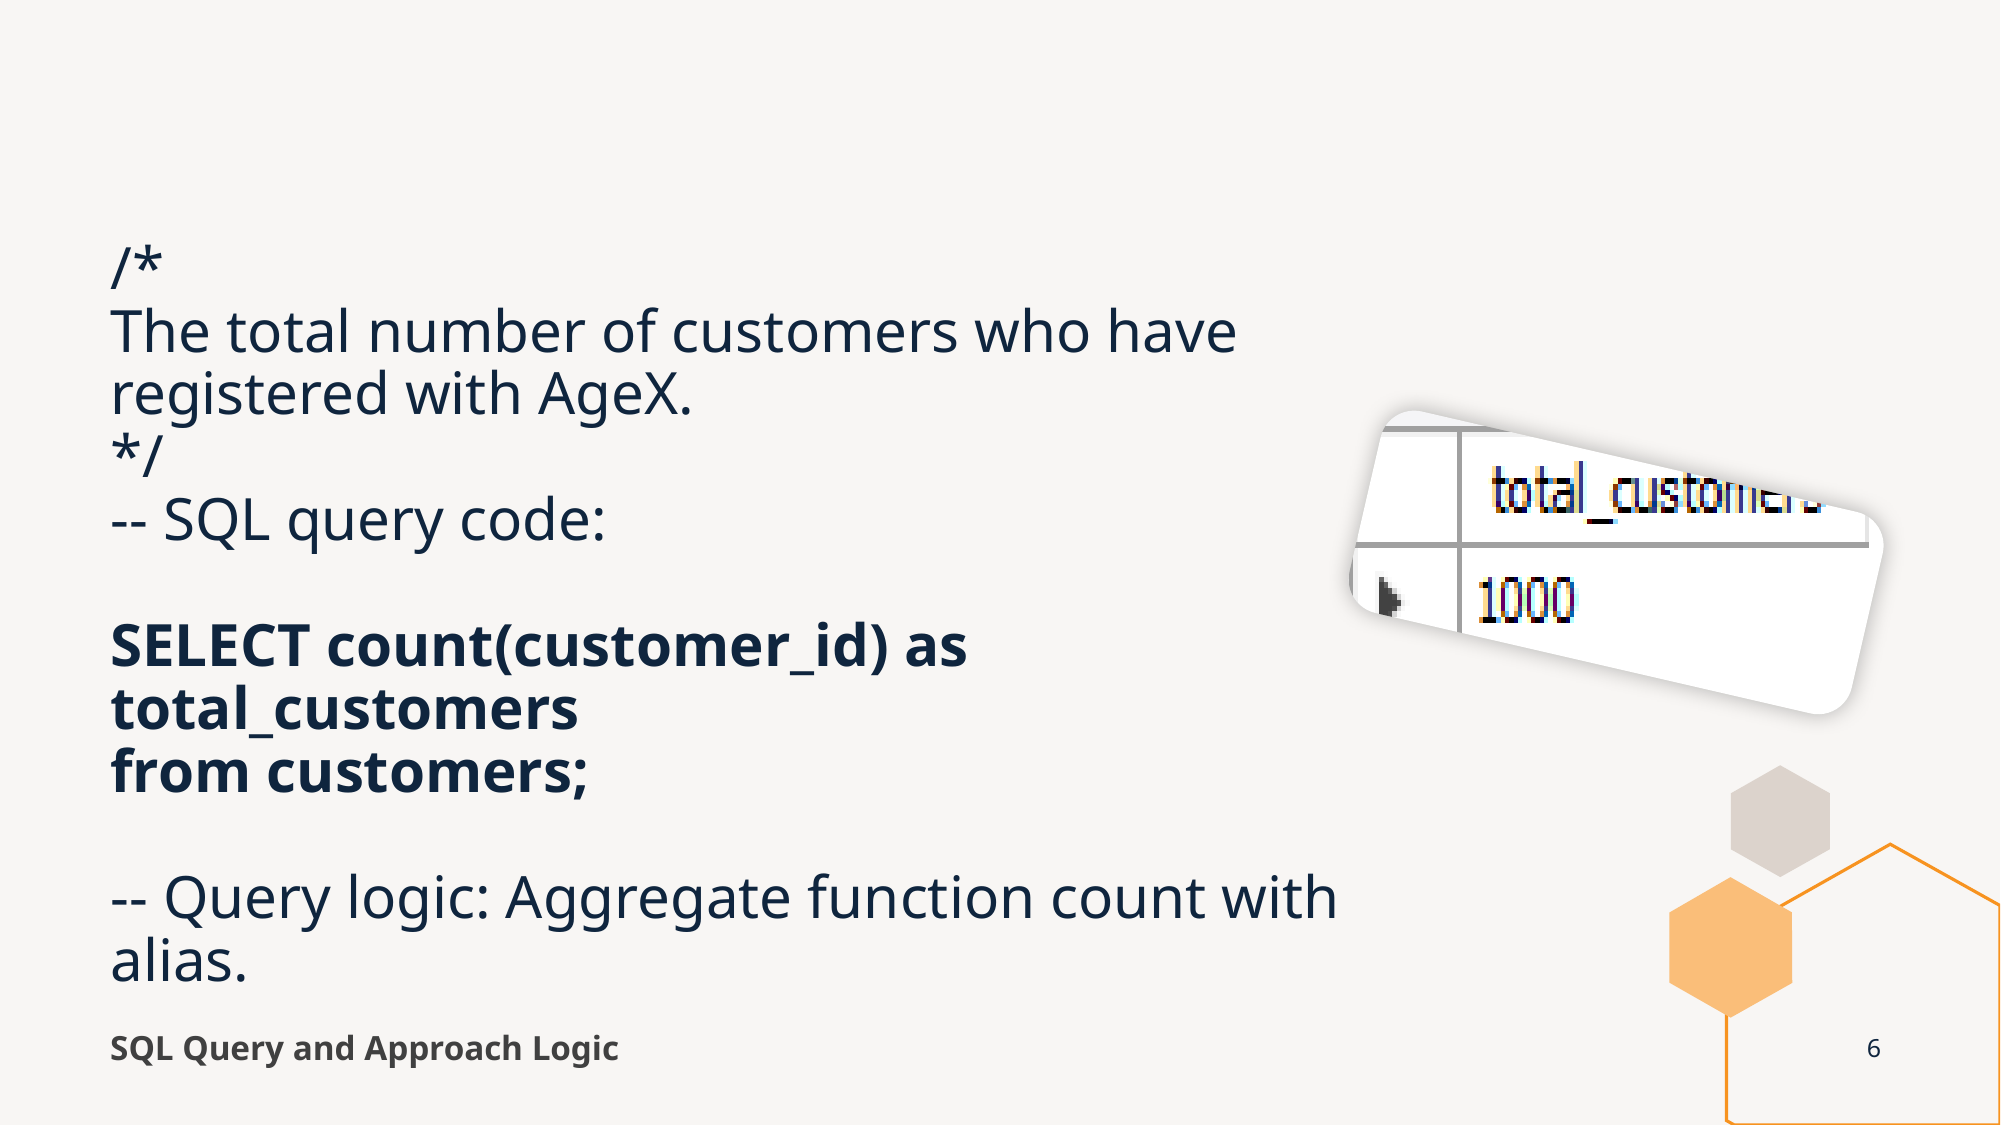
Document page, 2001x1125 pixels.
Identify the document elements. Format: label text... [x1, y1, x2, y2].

picture [1348, 410, 1884, 715]
text_box SQL Query and Approach Logic [95, 1019, 656, 1075]
title /* The total number of customers who have registered with AgeX. */ -- SQL query code: SELECT count(customer_id) as total_customers from customers; -- Query logic: Aggregate function count with alias. [95, 231, 1397, 894]
slide_number 6 [1836, 1020, 1912, 1080]
